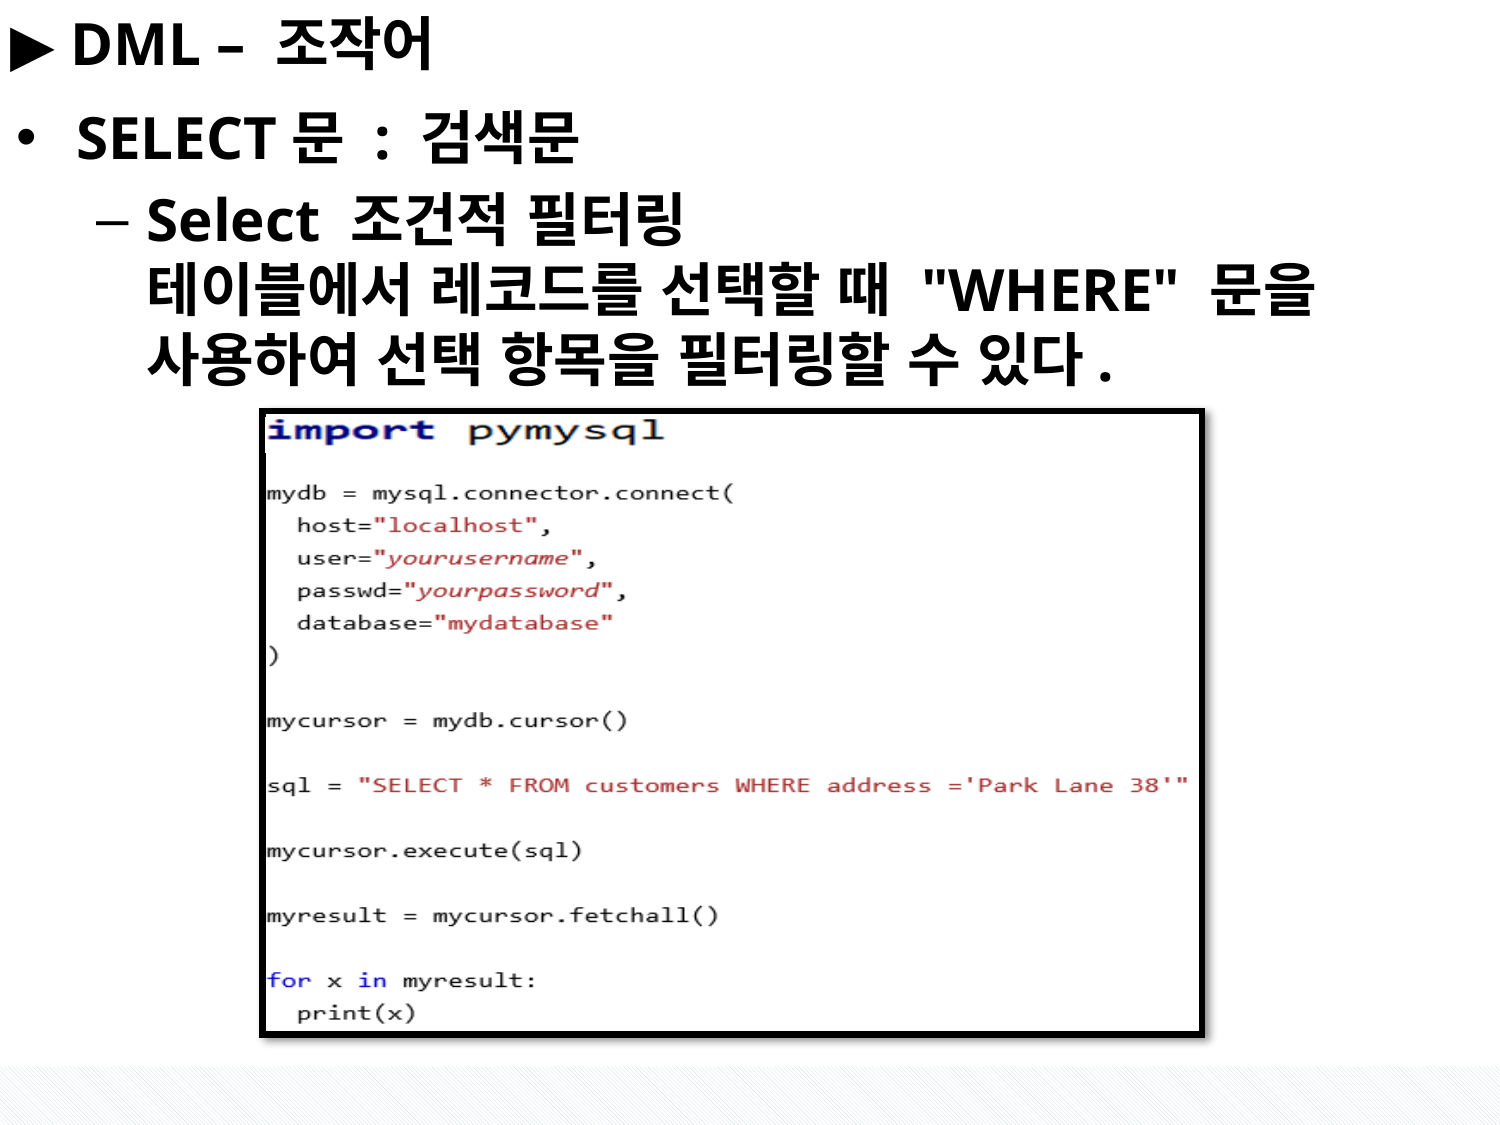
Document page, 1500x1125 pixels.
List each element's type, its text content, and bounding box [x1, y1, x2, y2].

picture [265, 413, 1200, 1032]
text_box ▶ DML – 조작어 [0, 0, 1495, 93]
list SELECT문 : 검색문 Select 조건적 필터링 테이블에서 레코드를 선택할 때 "WHERE" 문을 사용하여 선택 항목을 필터링할 수 있다. [0, 93, 1500, 956]
